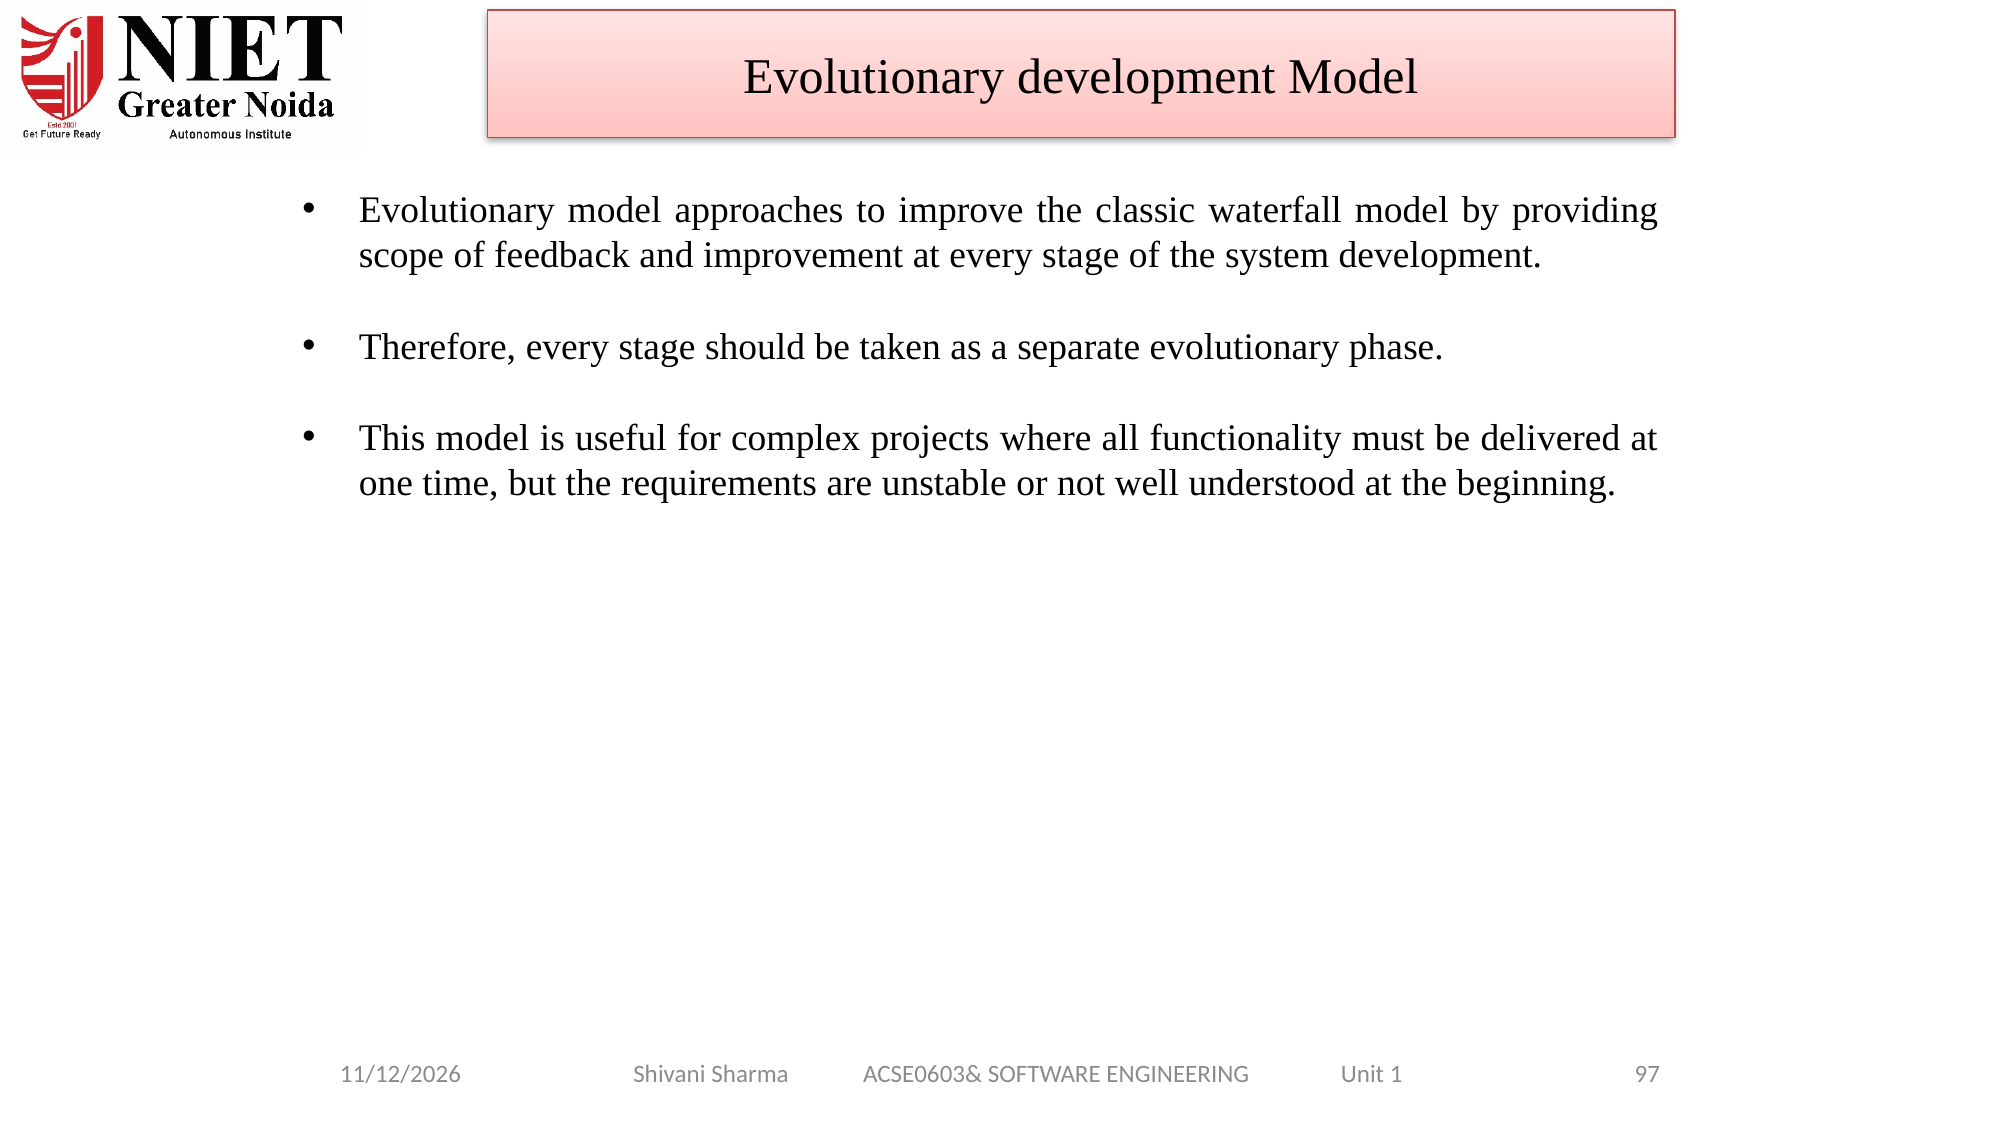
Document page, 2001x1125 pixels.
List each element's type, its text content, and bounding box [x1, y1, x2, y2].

slide_number 97 [1325, 1042, 1675, 1103]
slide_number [324, 1042, 675, 1103]
picture [0, 0, 363, 156]
list Evolutionary model approaches to improve the classic waterfall model by providing scope of feedback and improvement at every stage of the system development. Therefore, every stage should be taken as a separate evolutionary phase. This model is useful for complex projects where all functionality must be delivered at one time, but the requirements are unstable or not well understood at the beginning. [287, 177, 1675, 975]
text_box Evolutionary development Model [487, 9, 1676, 138]
footer Shivani Sharma ACSE0603& SOFTWARE ENGINEERING Unit 1 [675, 1042, 1325, 1103]
